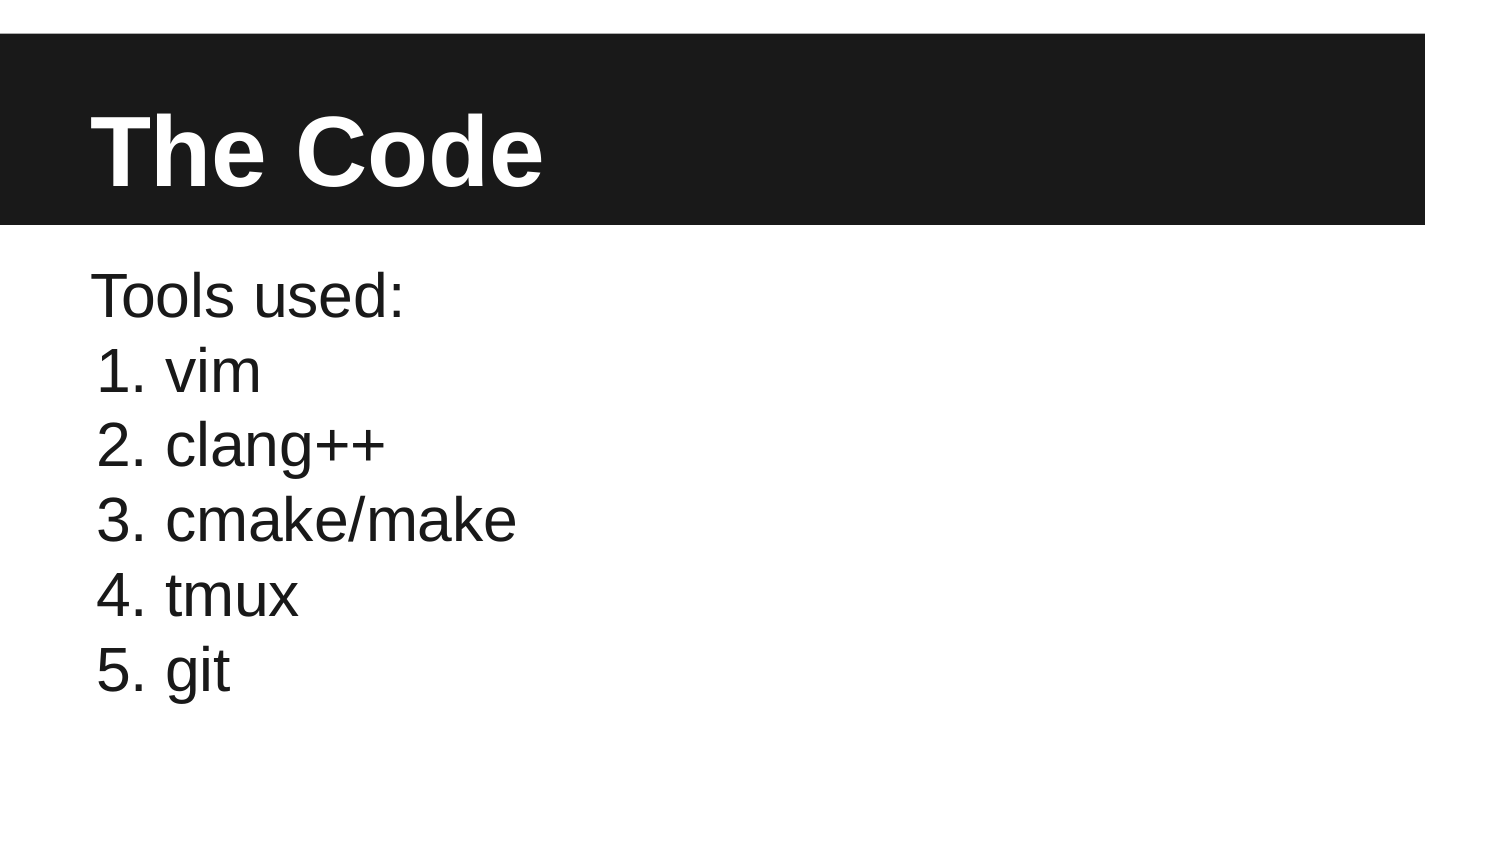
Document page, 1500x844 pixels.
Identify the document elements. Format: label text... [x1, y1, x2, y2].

title The Code [75, 33, 1425, 221]
list Tools used: vim clang++ cmake/make tmux git [75, 239, 1425, 808]
